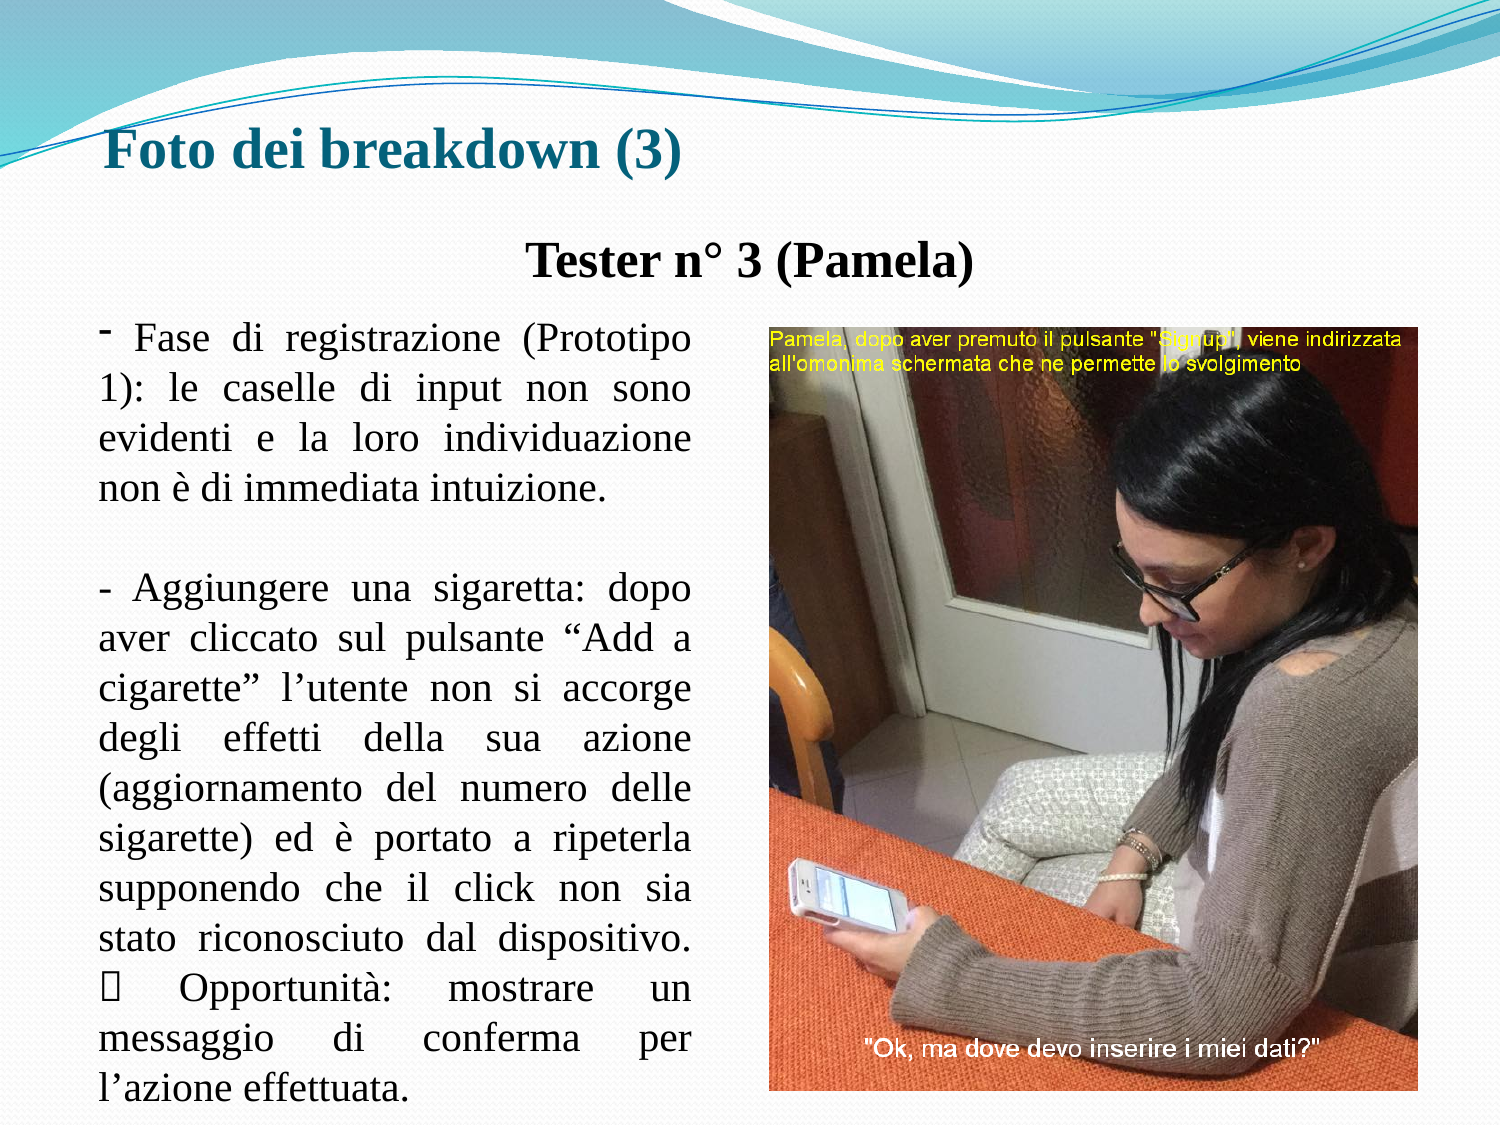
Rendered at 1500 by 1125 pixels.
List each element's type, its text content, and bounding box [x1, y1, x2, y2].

title Foto dei breakdown (3) [103, 72, 1397, 180]
picture [768, 327, 1418, 1091]
text_box Fase di registrazione (Prototipo 1): le caselle di input non sono evidenti e la loro individuazione non è di immediata intuizione. - Aggiungere una sigaretta: dopo aver cliccato sul pulsante “Add a cigarette” l’utente non si accorge degli effetti della sua azione (aggiornamento del numero delle sigarette) ed è portato a ripeterla supponendo che il click non sia stato riconosciuto dal dispositivo.  Opportunità: mostrare un messaggio di conferma per l’azione effettuata. [83, 302, 708, 1118]
text_box Tester n° 3 (Pamela) [103, 205, 1397, 309]
